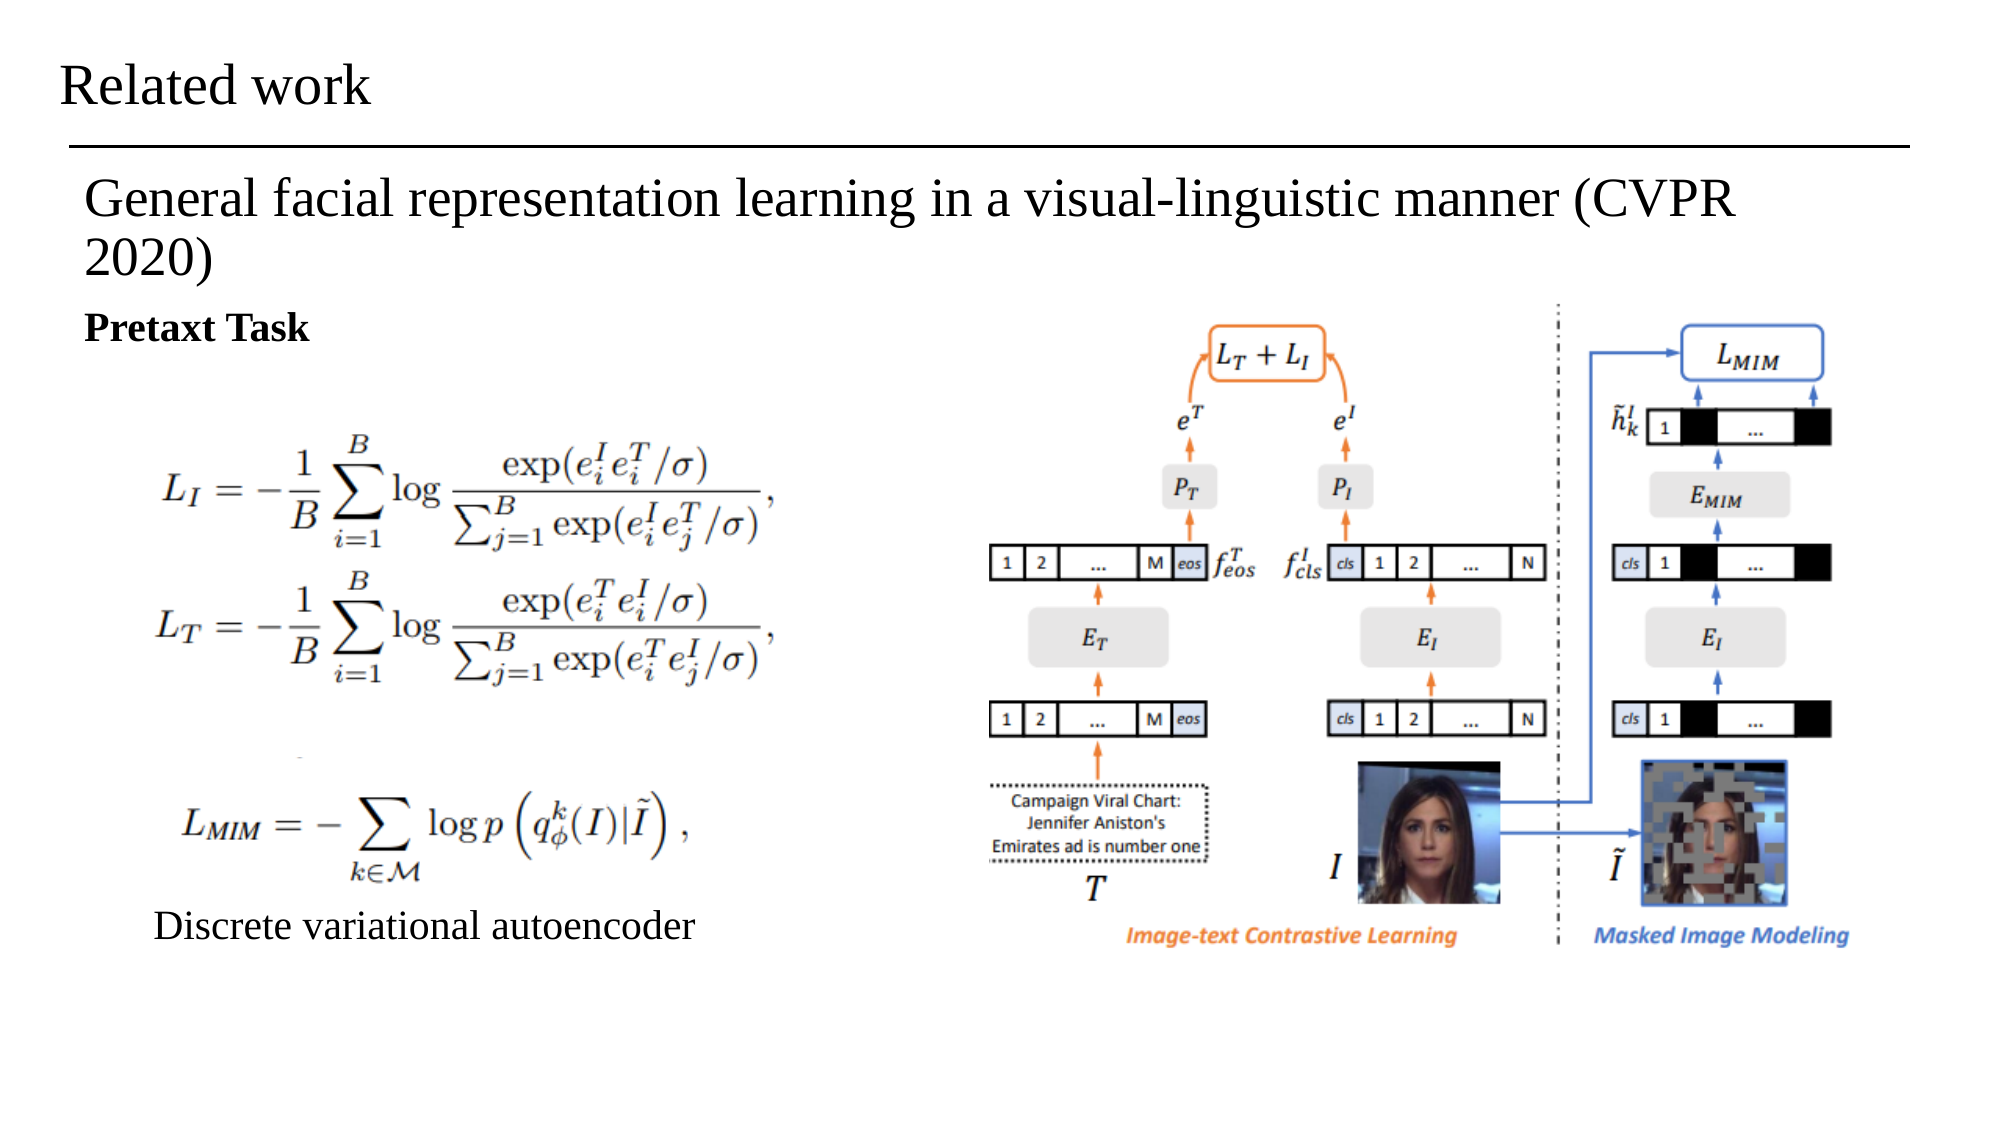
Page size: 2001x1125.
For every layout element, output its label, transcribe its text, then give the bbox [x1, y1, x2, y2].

picture [989, 295, 1862, 959]
list General facial representation learning in a visual-linguistic manner (CVPR 2020) [69, 160, 1795, 296]
text_box Discrete variational autoencoder [138, 896, 989, 959]
picture [163, 757, 724, 901]
picture [138, 433, 797, 692]
text_box Pretaxt Task [69, 297, 960, 360]
title Related work [44, 11, 1456, 161]
